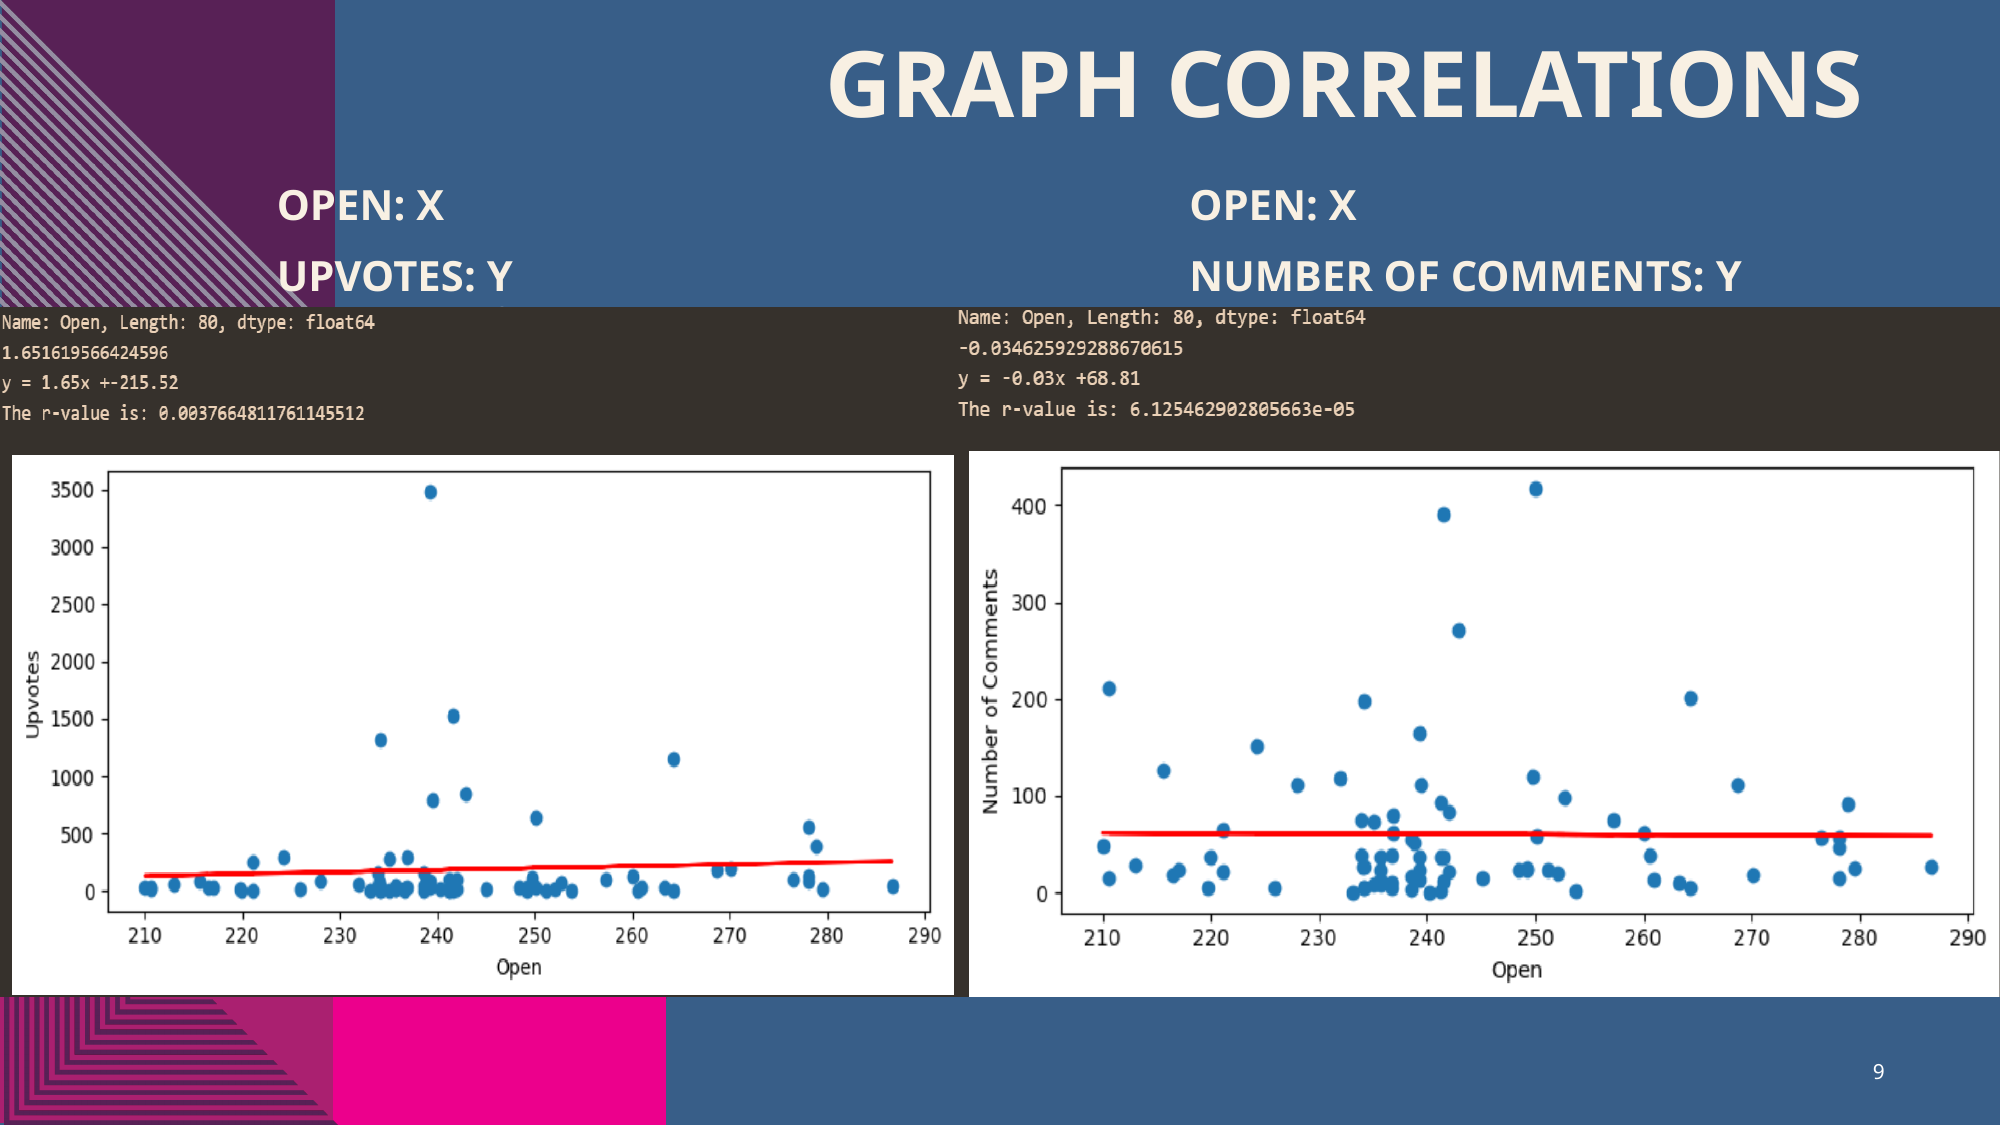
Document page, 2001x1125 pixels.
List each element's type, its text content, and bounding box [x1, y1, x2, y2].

picture [0, 0, 2000, 1125]
title Graph Correlations [810, 30, 1926, 249]
list Open: X Number of COmments: Y [1174, 171, 1812, 232]
slide_number 9 [1824, 1042, 1900, 1103]
list Open: X Upvotes: Y [261, 171, 826, 232]
